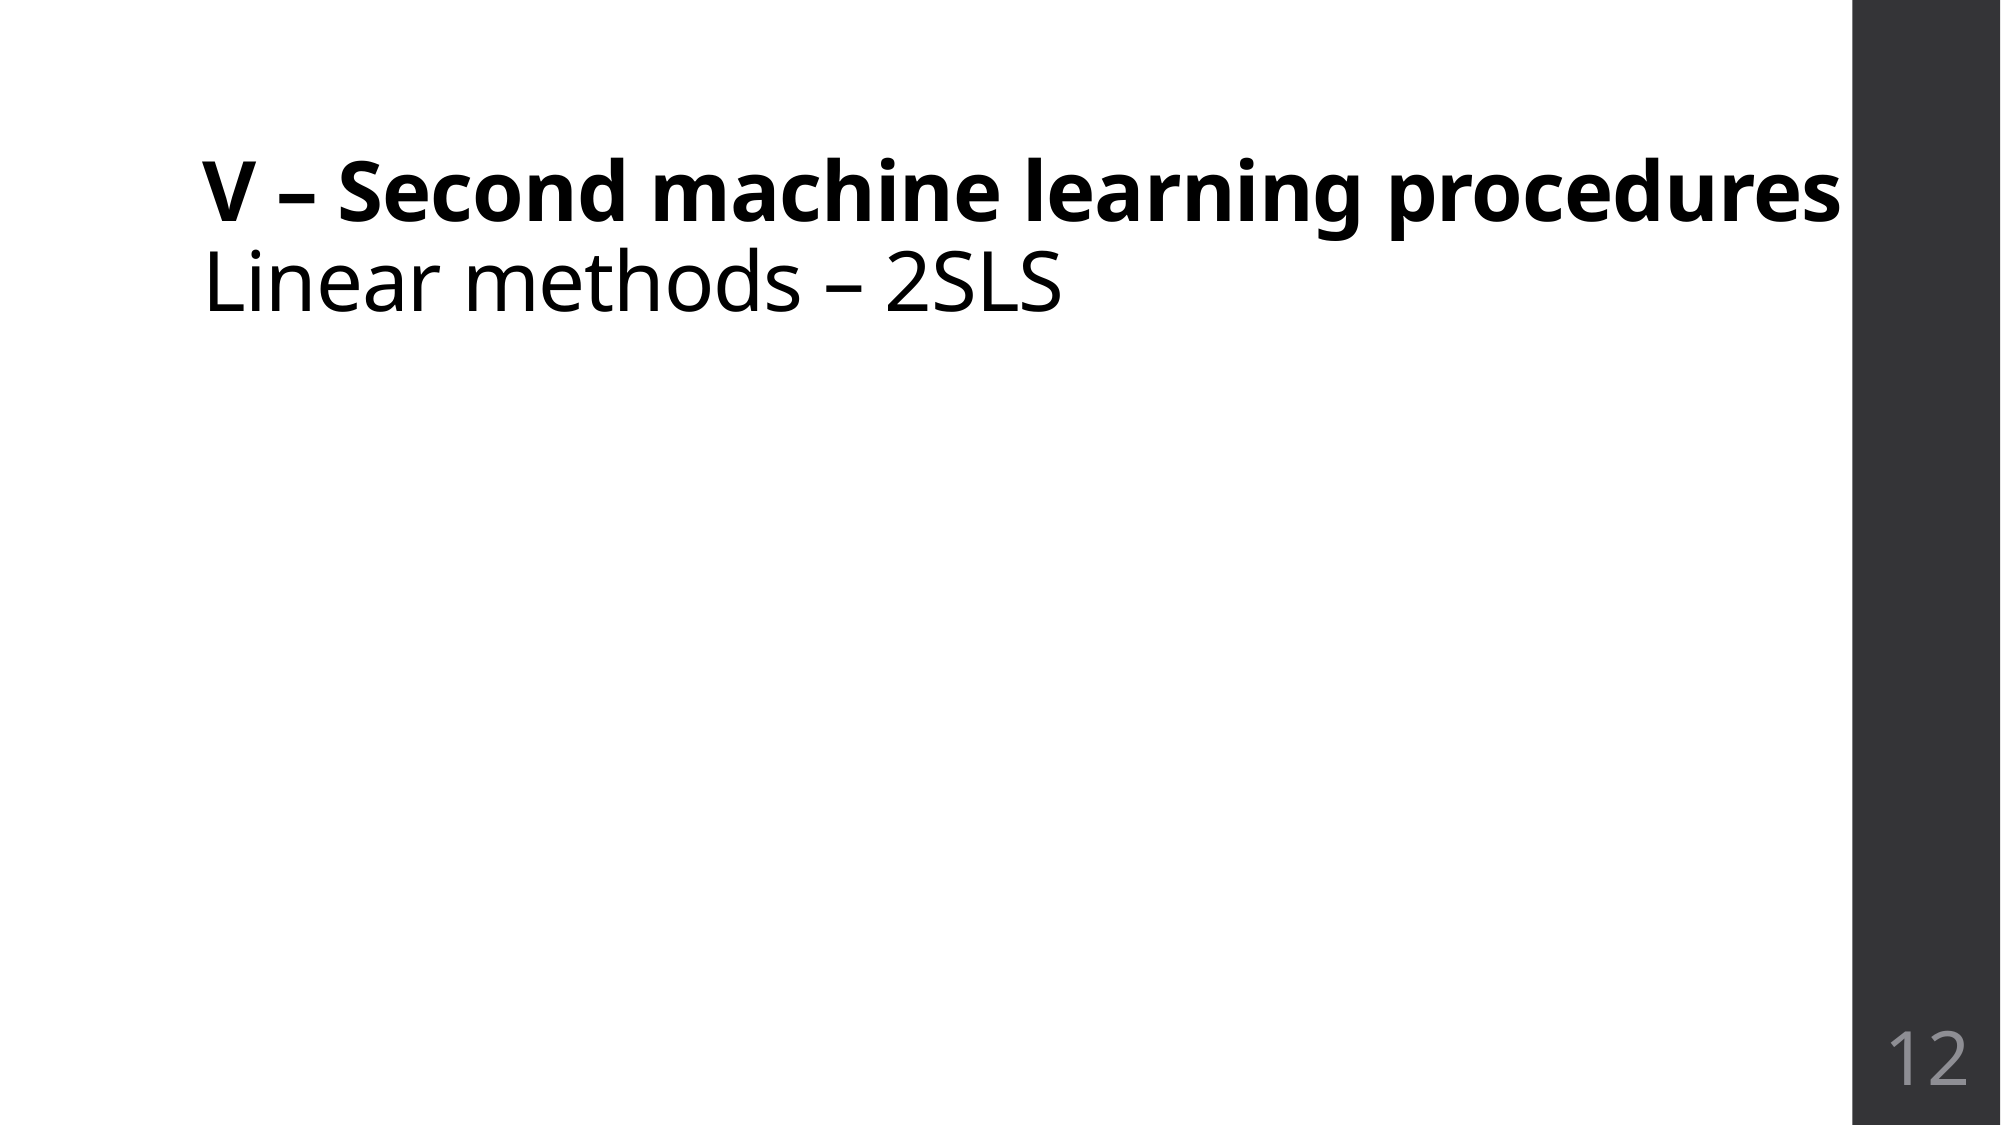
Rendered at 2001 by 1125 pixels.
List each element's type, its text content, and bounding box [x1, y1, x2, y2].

slide_number 12 [1852, 1012, 2000, 1110]
title V – Second machine learning procedures Linear methods – 2SLS [187, 119, 1928, 338]
